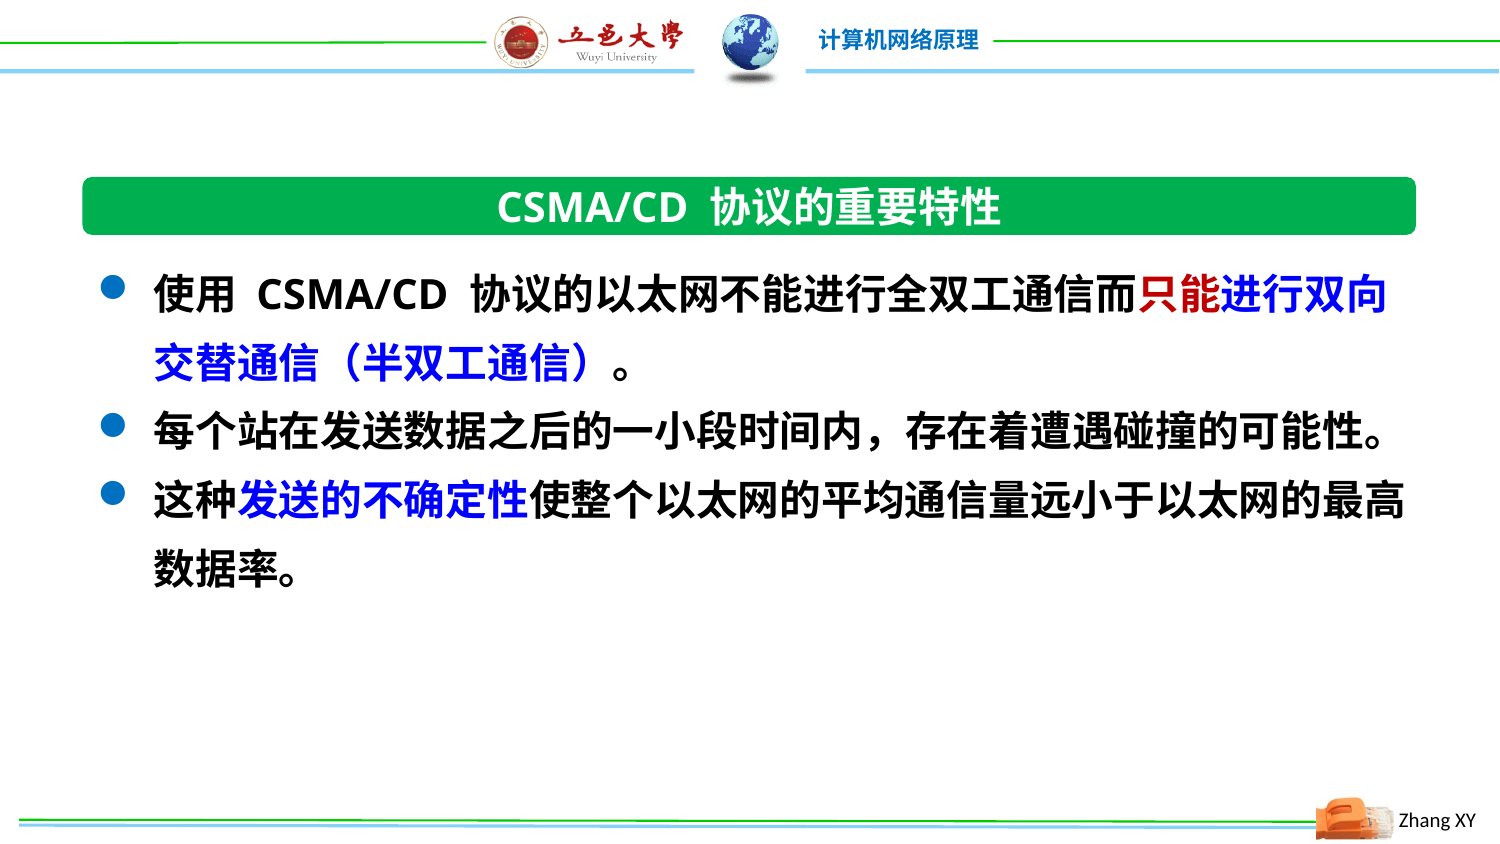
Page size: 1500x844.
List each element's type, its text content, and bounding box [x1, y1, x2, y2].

picture [1316, 796, 1394, 840]
text_box CSMA/CD 协议的重要特性 [481, 173, 1017, 238]
text_box [1017, 176, 1417, 235]
text_box [82, 176, 481, 235]
text_box 使用 CSMA/CD 协议的以太网不能进行全双工通信而只能进行双向交替通信（半双工通信）。 每个站在发送数据之后的一小段时间内，存在着遭遇碰撞的可能性。 这种发送的不确定性使整个以太网的平均通信量远小于以太网的最高数据率。 [82, 241, 1443, 601]
picture [720, 12, 780, 88]
picture [494, 15, 697, 69]
